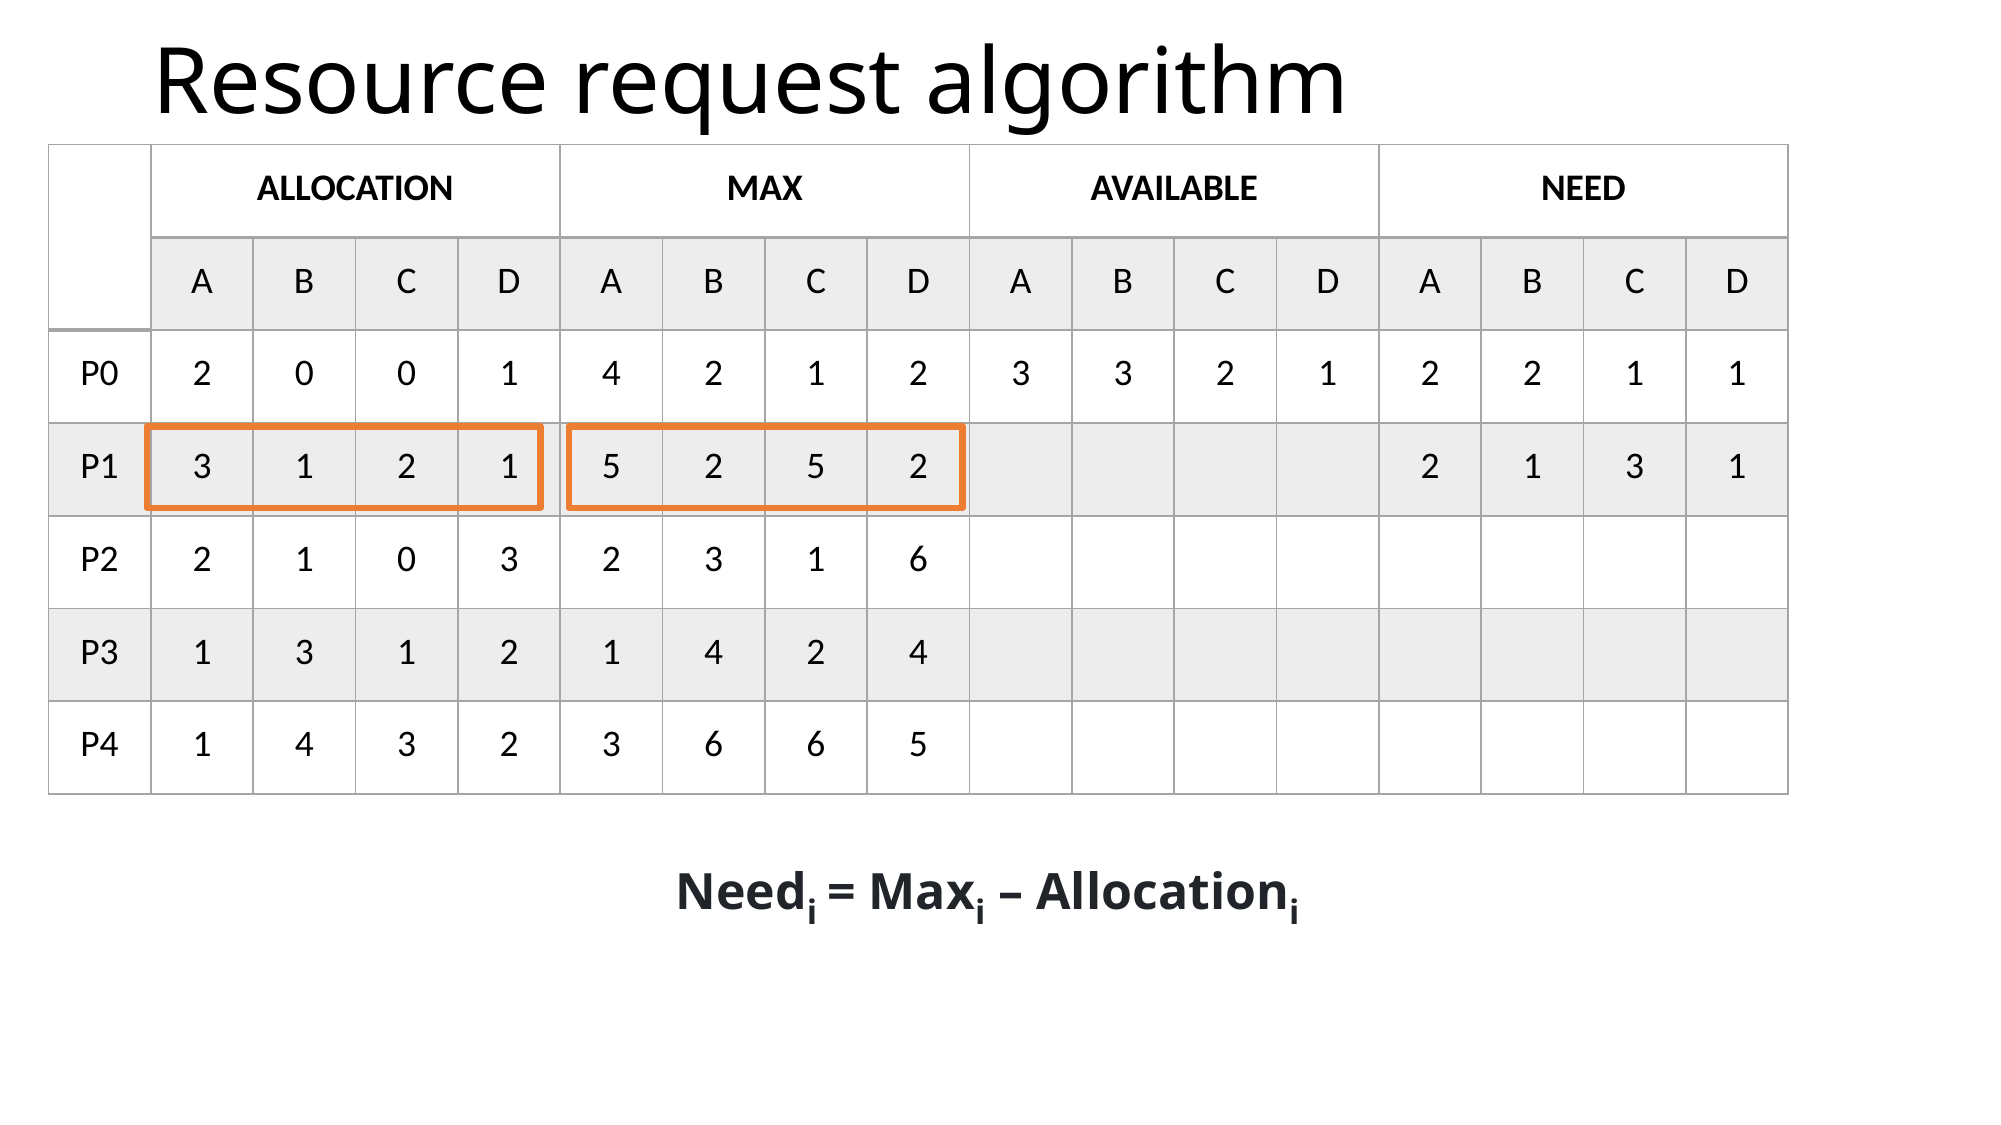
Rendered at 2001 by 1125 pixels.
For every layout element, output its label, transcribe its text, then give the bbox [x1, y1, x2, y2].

table_header AVAILABLE [970, 145, 1378, 236]
table_cell 1 [459, 424, 559, 515]
table_cell 3 [459, 517, 559, 608]
table_cell 1 [152, 609, 252, 700]
table_cell 1 [1584, 331, 1685, 422]
table_cell 5 [561, 424, 662, 515]
table_cell 4 [254, 702, 355, 793]
table_cell [1584, 702, 1685, 793]
table_header ALLOCATION [152, 145, 559, 236]
table_cell [1482, 609, 1583, 700]
table_cell B [1073, 239, 1173, 329]
table_header NEED [1380, 145, 1787, 236]
table_cell [1175, 702, 1276, 793]
table_cell 3 [1584, 424, 1685, 515]
table_cell D [1687, 239, 1787, 329]
table_cell P0 [49, 332, 150, 422]
table_cell [1687, 517, 1787, 608]
table_cell P3 [49, 609, 150, 700]
table_cell 1 [254, 517, 355, 608]
table_cell P1 [49, 424, 150, 515]
table_cell 1 [1687, 331, 1787, 422]
table_cell 1 [152, 702, 252, 793]
table_cell A [561, 239, 662, 329]
table_cell 0 [356, 517, 457, 608]
table_cell A [152, 239, 252, 329]
table_cell 2 [356, 508, 457, 515]
table_cell 3 [561, 702, 662, 793]
table_cell [1175, 517, 1276, 608]
table_cell D [868, 239, 969, 329]
table_cell [1277, 609, 1378, 700]
table_cell 1 [254, 508, 355, 515]
table_cell [1687, 609, 1787, 700]
table_cell [1380, 609, 1480, 700]
table_cell 5 [766, 508, 866, 515]
table_cell 2 [868, 424, 969, 515]
table_header MAX [561, 145, 969, 236]
table_cell 2 [152, 517, 252, 608]
table_cell 2 [766, 609, 866, 700]
table_cell [970, 517, 1071, 608]
table_cell 1 [766, 517, 866, 608]
table_cell 2 [459, 702, 559, 793]
table_cell 2 [1175, 331, 1276, 422]
table_cell 3 [152, 508, 252, 515]
table_cell 2 [1482, 331, 1583, 422]
table_cell [1584, 609, 1685, 700]
table_cell P2 [49, 517, 150, 608]
table_cell 2 [1380, 331, 1480, 422]
table_cell [1073, 609, 1173, 700]
table_cell C [1584, 239, 1685, 329]
table_cell 3 [356, 702, 457, 793]
table_cell 5 [868, 702, 969, 793]
table_cell [970, 702, 1071, 793]
table_cell 0 [356, 331, 457, 422]
table_cell [1073, 424, 1173, 515]
table_cell 6 [868, 517, 969, 608]
table_cell 1 [1482, 424, 1583, 515]
table_cell D [459, 239, 559, 329]
table_cell 2 [152, 331, 252, 422]
table_cell A [1380, 239, 1480, 329]
table_cell 1 [1687, 424, 1787, 515]
table_cell B [663, 239, 764, 329]
table_cell 1 [561, 609, 662, 700]
table_cell P4 [49, 702, 150, 793]
table_cell [1277, 517, 1378, 608]
table_cell 2 [1380, 424, 1480, 515]
table_cell 3 [1073, 331, 1173, 422]
table_cell 6 [663, 702, 764, 793]
table_cell [1175, 609, 1276, 700]
table_cell 4 [561, 331, 662, 422]
table_cell B [1482, 239, 1583, 329]
table_cell 2 [663, 508, 764, 515]
table_cell [1277, 702, 1378, 793]
table_cell 3 [663, 517, 764, 608]
table_cell [1482, 702, 1583, 793]
title Resource request algorithm [137, 23, 1863, 145]
table_cell [1073, 702, 1173, 793]
table_cell [1175, 424, 1276, 515]
text_box Needi = Maxi – Allocationi [53, 835, 1922, 942]
table_cell [1584, 517, 1685, 608]
table_cell [1073, 517, 1173, 608]
table_cell 4 [663, 609, 764, 700]
table_cell [1380, 702, 1480, 793]
text_box [146, 426, 541, 508]
table_cell [1277, 424, 1378, 515]
table_cell D [1277, 239, 1378, 329]
table_cell [1482, 517, 1583, 608]
table_cell 0 [254, 331, 355, 422]
table_cell [970, 424, 1071, 515]
table_cell [970, 609, 1071, 700]
table_cell 3 [254, 609, 355, 700]
table_cell 1 [766, 331, 866, 422]
table_cell 1 [356, 609, 457, 700]
table_cell 3 [970, 331, 1071, 422]
table_header [49, 145, 150, 328]
table_cell B [254, 239, 355, 329]
table_cell C [356, 239, 457, 329]
table_cell 1 [459, 331, 559, 422]
table_cell [1380, 517, 1480, 608]
table_cell C [766, 239, 866, 329]
table_cell [1687, 702, 1787, 793]
text_box [568, 426, 963, 508]
table_cell 2 [459, 609, 559, 700]
table_cell 1 [1277, 331, 1378, 422]
table_cell C [1175, 239, 1276, 329]
table_cell 2 [561, 517, 662, 608]
table_cell 2 [663, 331, 764, 422]
table_cell A [970, 239, 1071, 329]
table_cell 6 [766, 702, 866, 793]
table_cell 2 [868, 331, 969, 422]
table_cell 4 [868, 609, 969, 700]
